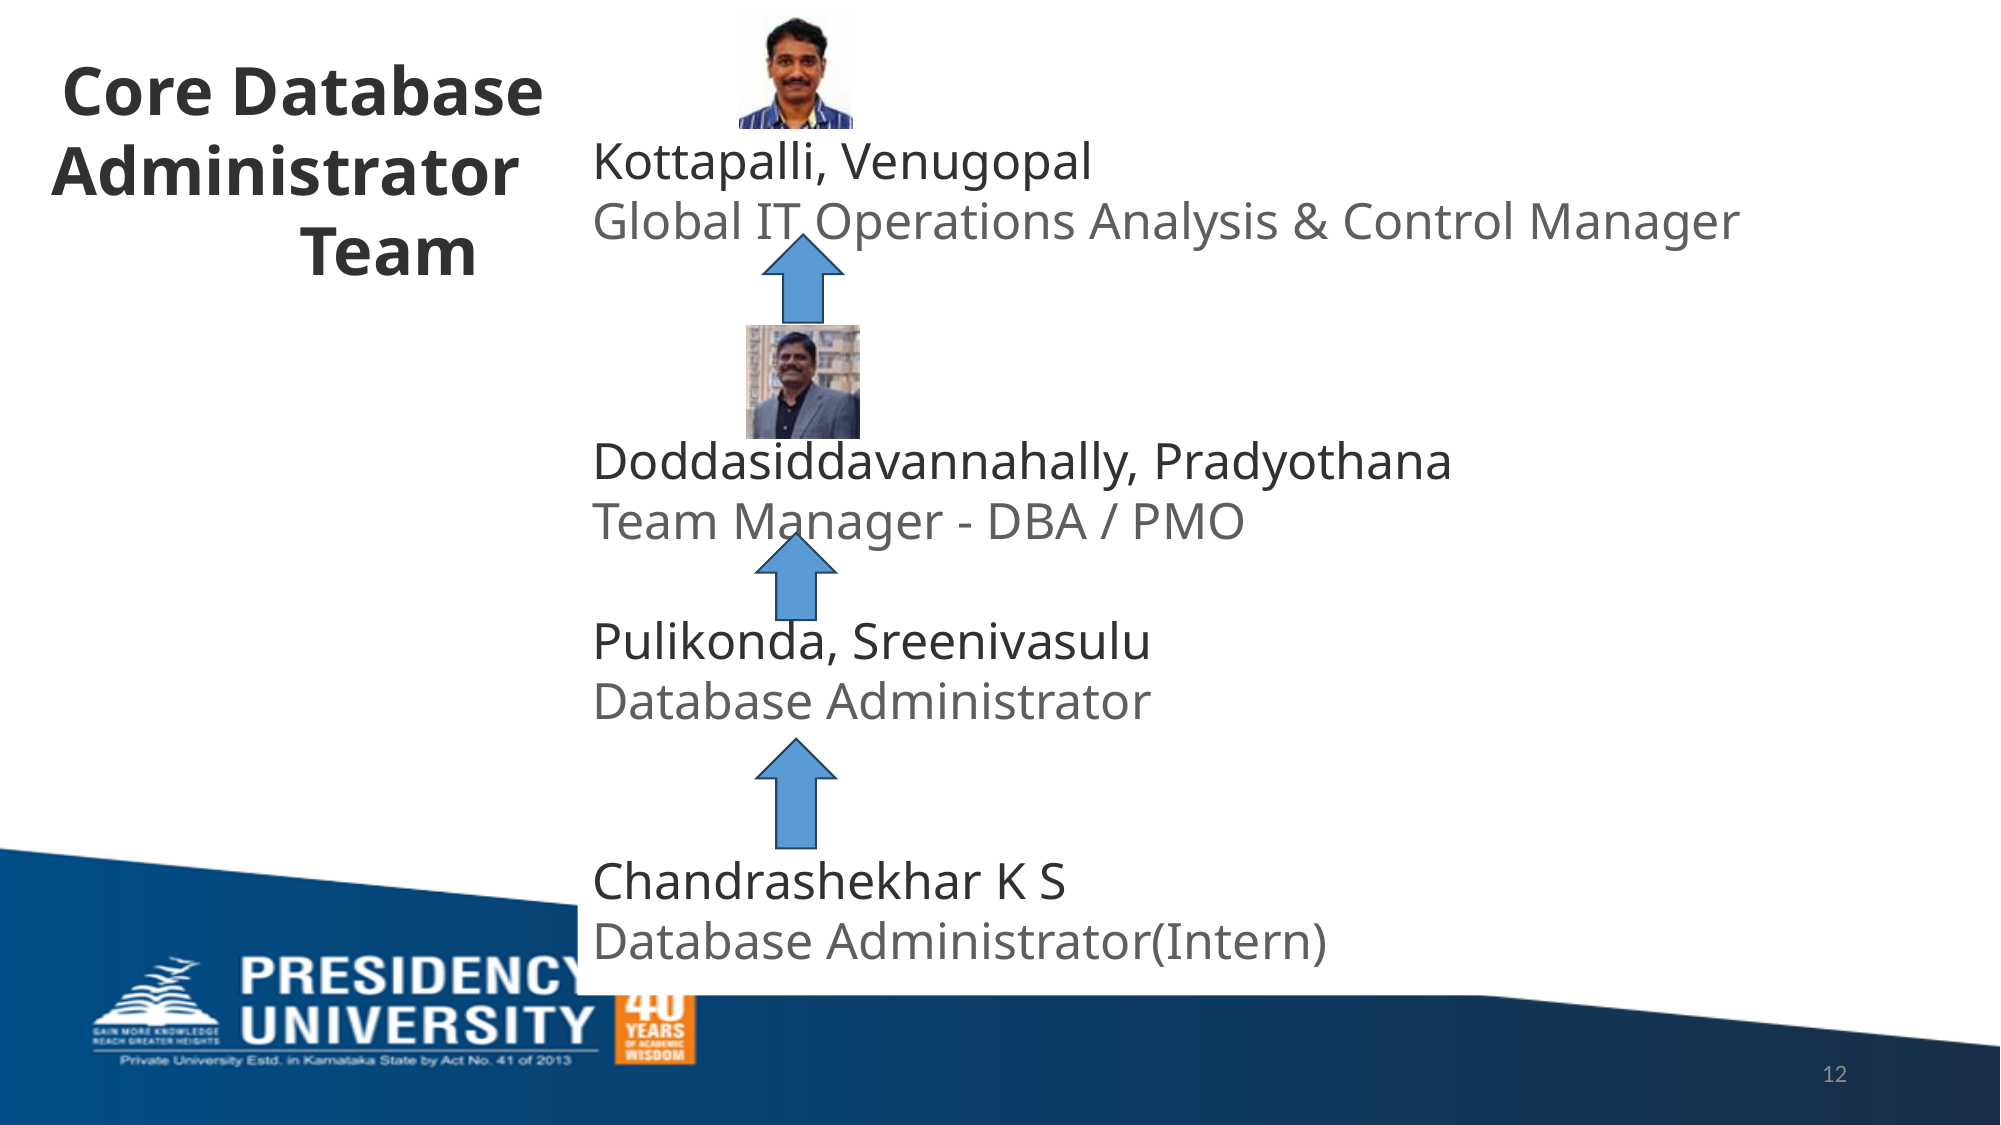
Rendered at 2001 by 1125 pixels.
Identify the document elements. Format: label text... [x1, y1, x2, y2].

picture [739, 15, 853, 129]
text_box [753, 737, 839, 850]
slide_number 12 [1412, 1042, 1863, 1103]
text_box [760, 232, 846, 324]
text_box Kottapalli, Venugopal Global IT Operations Analysis & Control Manager Doddasiddavannahally, Pradyothana Team Manager - DBA / PMO Pulikonda, Sreenivasulu Database Administrator PS Chandrashekhar K S Database Administrator(Intern) [577, 51, 2000, 996]
text_box Core Database Administrator Team [29, 41, 578, 297]
picture [0, 845, 2000, 1125]
text_box [753, 531, 839, 622]
picture [746, 325, 860, 439]
